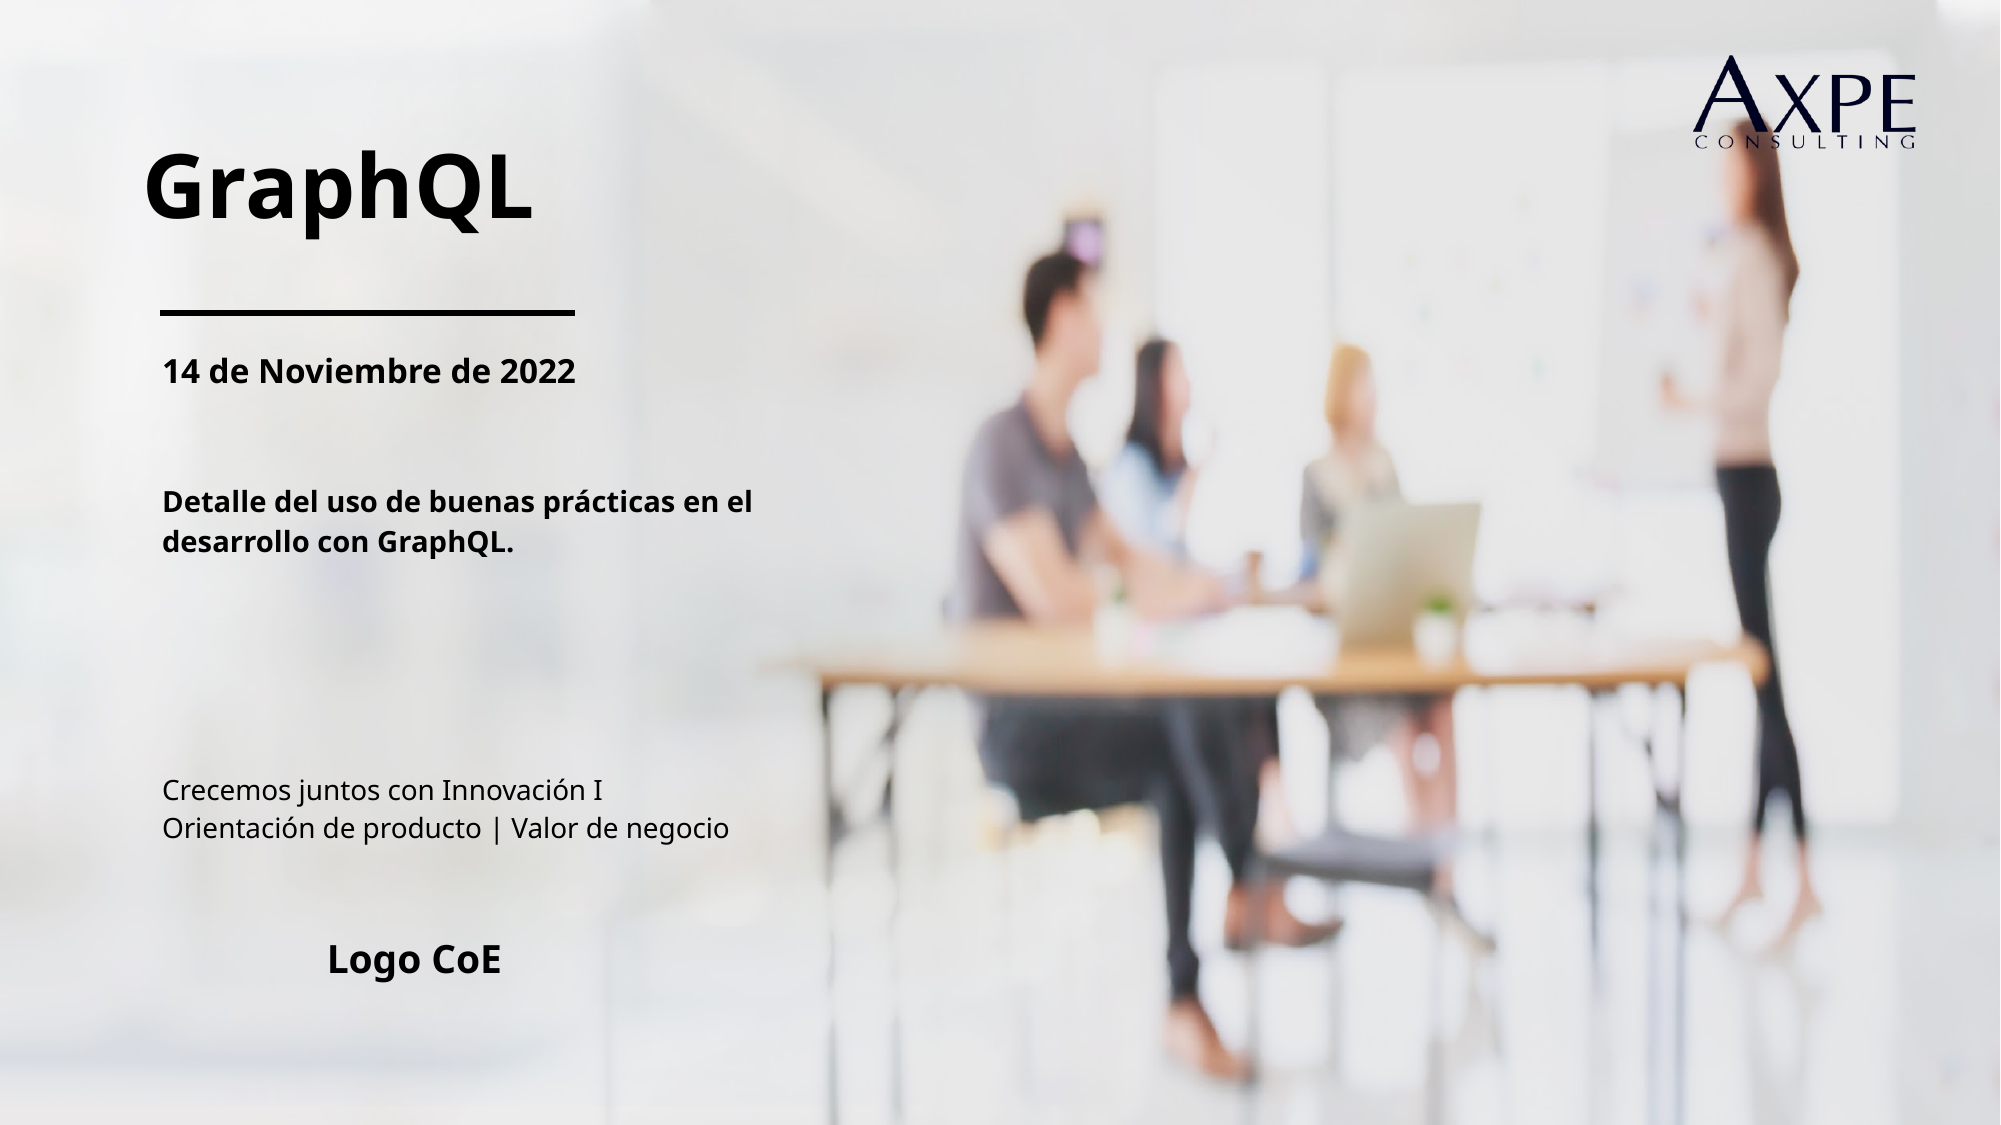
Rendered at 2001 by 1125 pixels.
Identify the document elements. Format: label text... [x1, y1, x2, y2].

text_box Detalle del uso de buenas prácticas en el desarrollo con GraphQL. [142, 458, 857, 614]
text_box Crecemos juntos con Innovación I Orientación de producto | Valor de negocio [142, 747, 927, 865]
picture [0, 0, 2001, 1125]
text_box Logo CoE [312, 927, 802, 989]
subtitle 14 de Noviembre de 2022 [142, 313, 927, 428]
title GraphQL [122, 69, 1644, 298]
